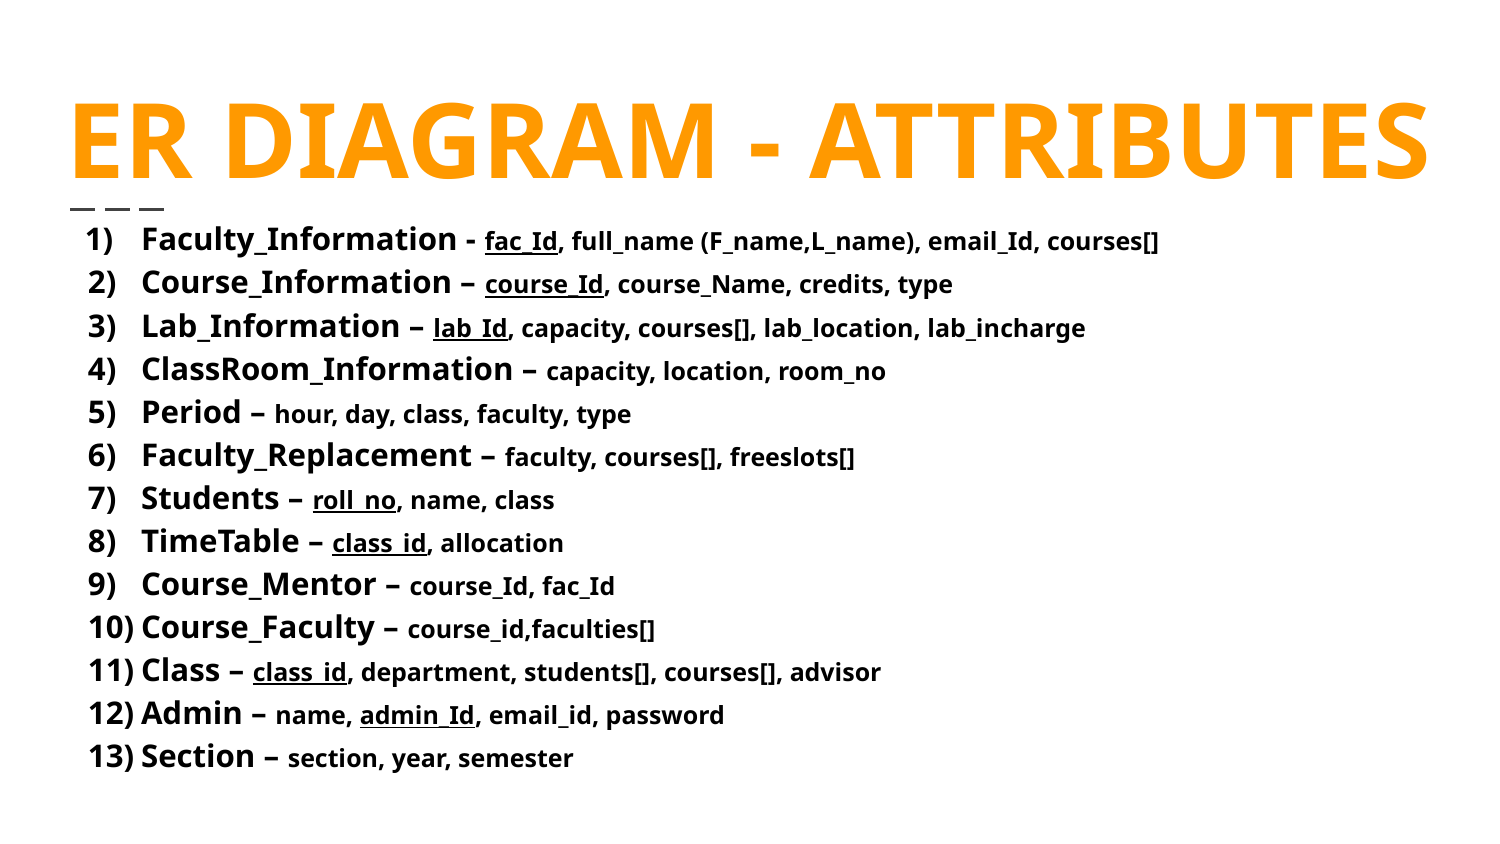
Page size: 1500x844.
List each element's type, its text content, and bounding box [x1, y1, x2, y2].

list Faculty_Information - fac_Id, full_name (F_name,L_name), email_Id, courses[] Course_Information – course_Id, course_Name, credits, type Lab_Information – lab_Id, capacity, courses[], lab_location, lab_incharge ClassRoom_Information – capacity, location, room_no Period – hour, day, class, faculty, type Faculty_Replacement – faculty, courses[], freeslots[] Students – roll_no, name, class TimeTable – class_id, allocation Course_Mentor – course_Id, fac_Id Course_Faculty – course_id,faculties[] Class – class_id, department, students[], courses[], advisor Admin – name, admin_Id, email_id, password Section – section, year, semester [51, 199, 1449, 795]
title ER DIAGRAM - ATTRIBUTES [51, 47, 1449, 199]
